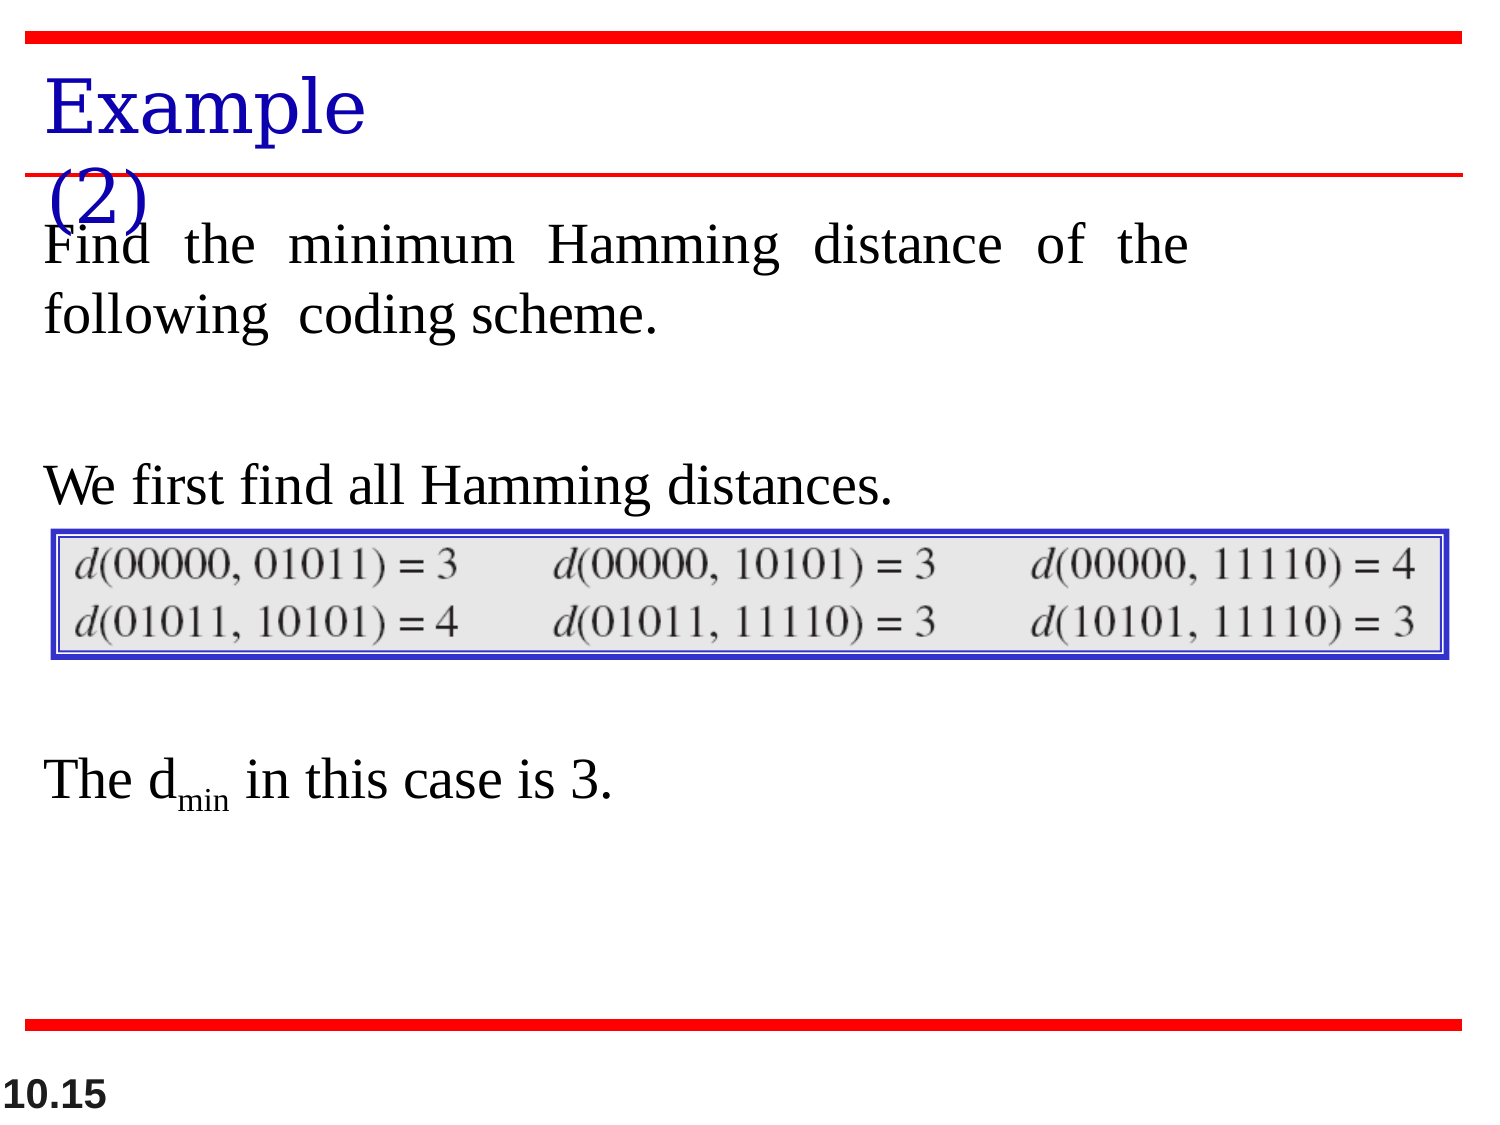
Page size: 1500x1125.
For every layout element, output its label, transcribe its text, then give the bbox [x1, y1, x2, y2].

slide_number 10.15 [0, 1068, 114, 1125]
text_box Find the minimum Hamming distance of the following coding scheme. We first find all Hamming distances. [40, 203, 1450, 517]
text_box The dmin in this case is 3. [37, 738, 630, 818]
title Example (2) [41, 56, 436, 247]
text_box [50, 528, 1450, 661]
